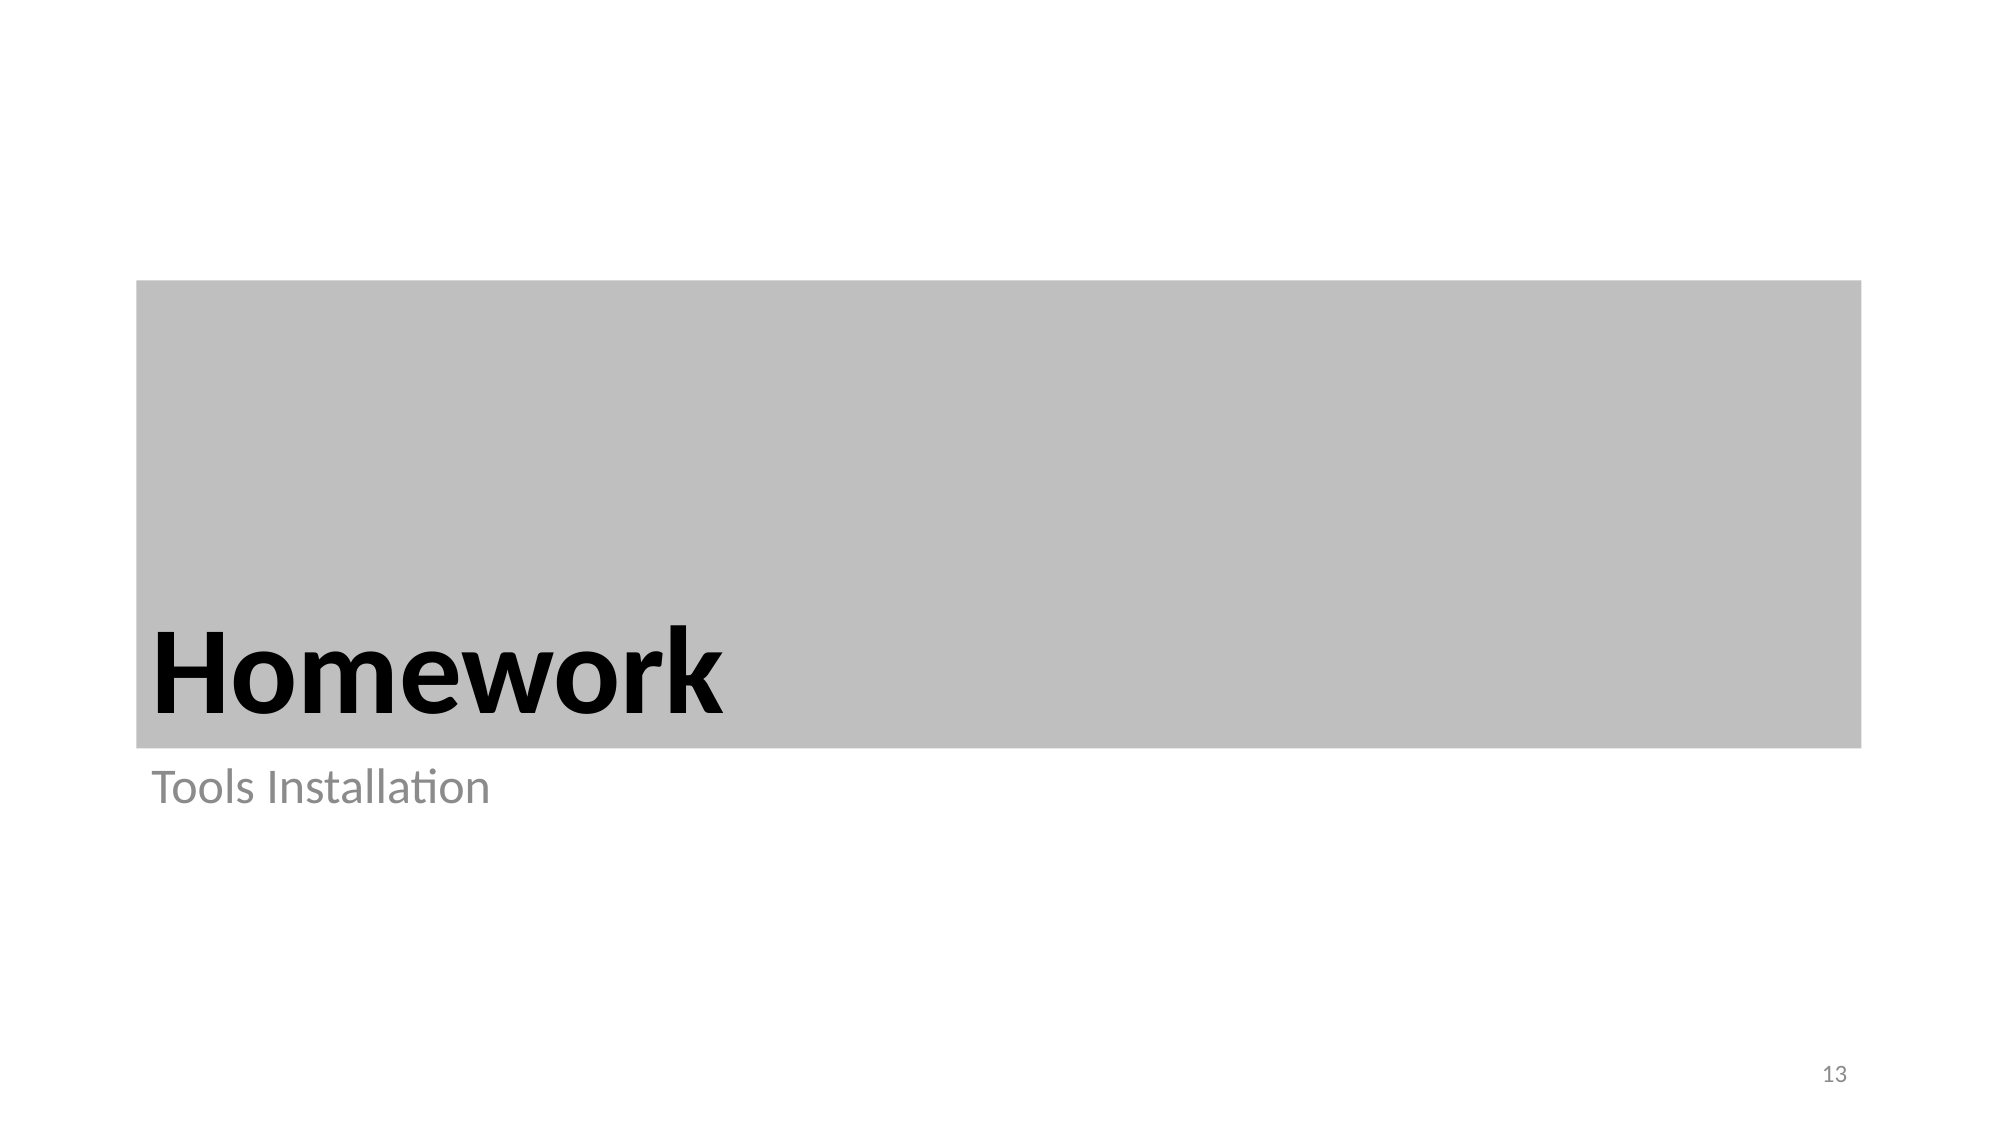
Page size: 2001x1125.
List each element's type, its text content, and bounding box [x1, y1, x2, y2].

title Homework [136, 280, 1862, 749]
list Tools Installation [136, 752, 1862, 999]
slide_number 13 [1412, 1042, 1863, 1103]
